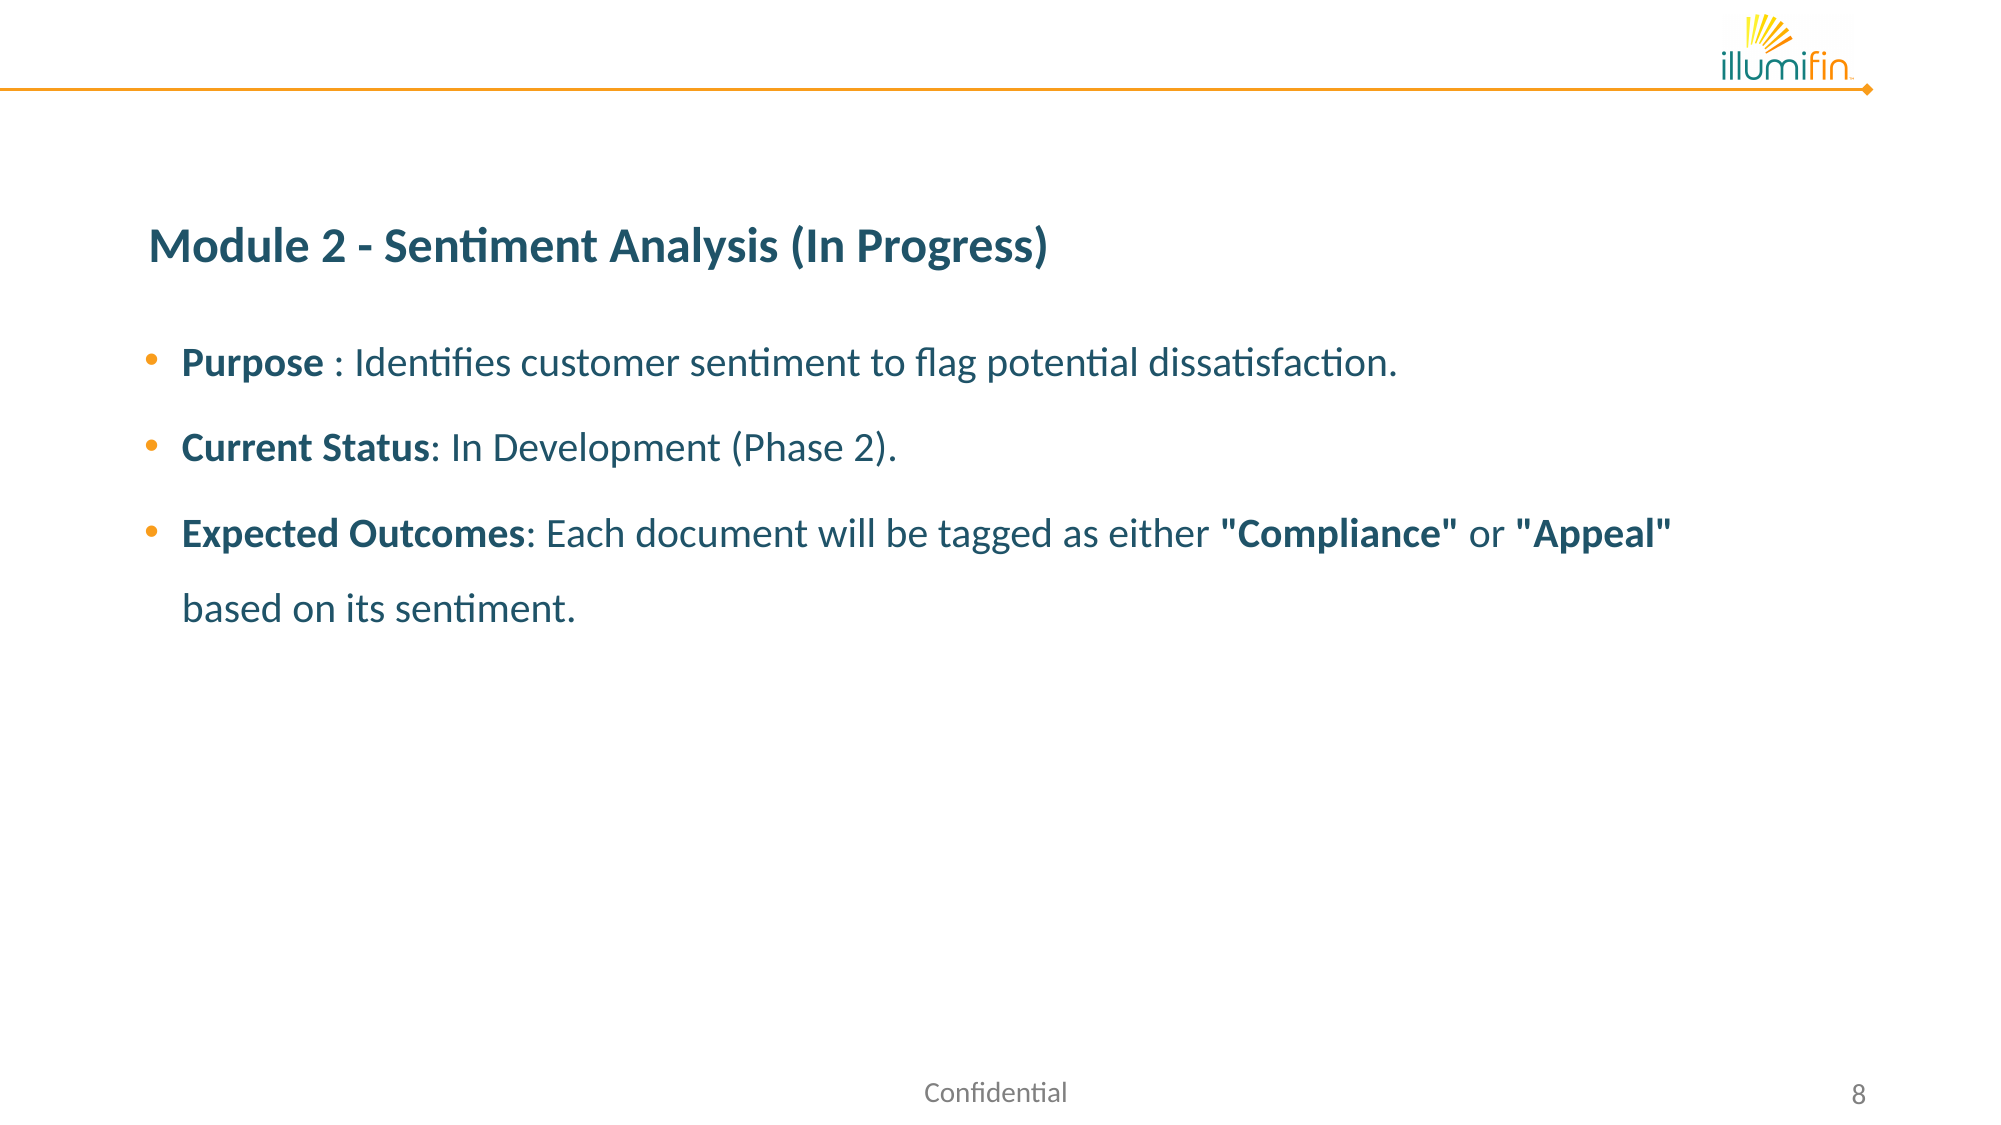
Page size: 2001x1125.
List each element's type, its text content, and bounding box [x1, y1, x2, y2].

list Purpose : Identifies customer sentiment to flag potential dissatisfaction. Current Status: In Development (Phase 2). Expected Outcomes: Each document will be tagged as either "Compliance" or "Appeal" based on its sentiment. [54, 302, 1784, 732]
picture [1722, 14, 1854, 80]
title Module 2 - Sentiment Analysis (In Progress) [133, 175, 1665, 231]
